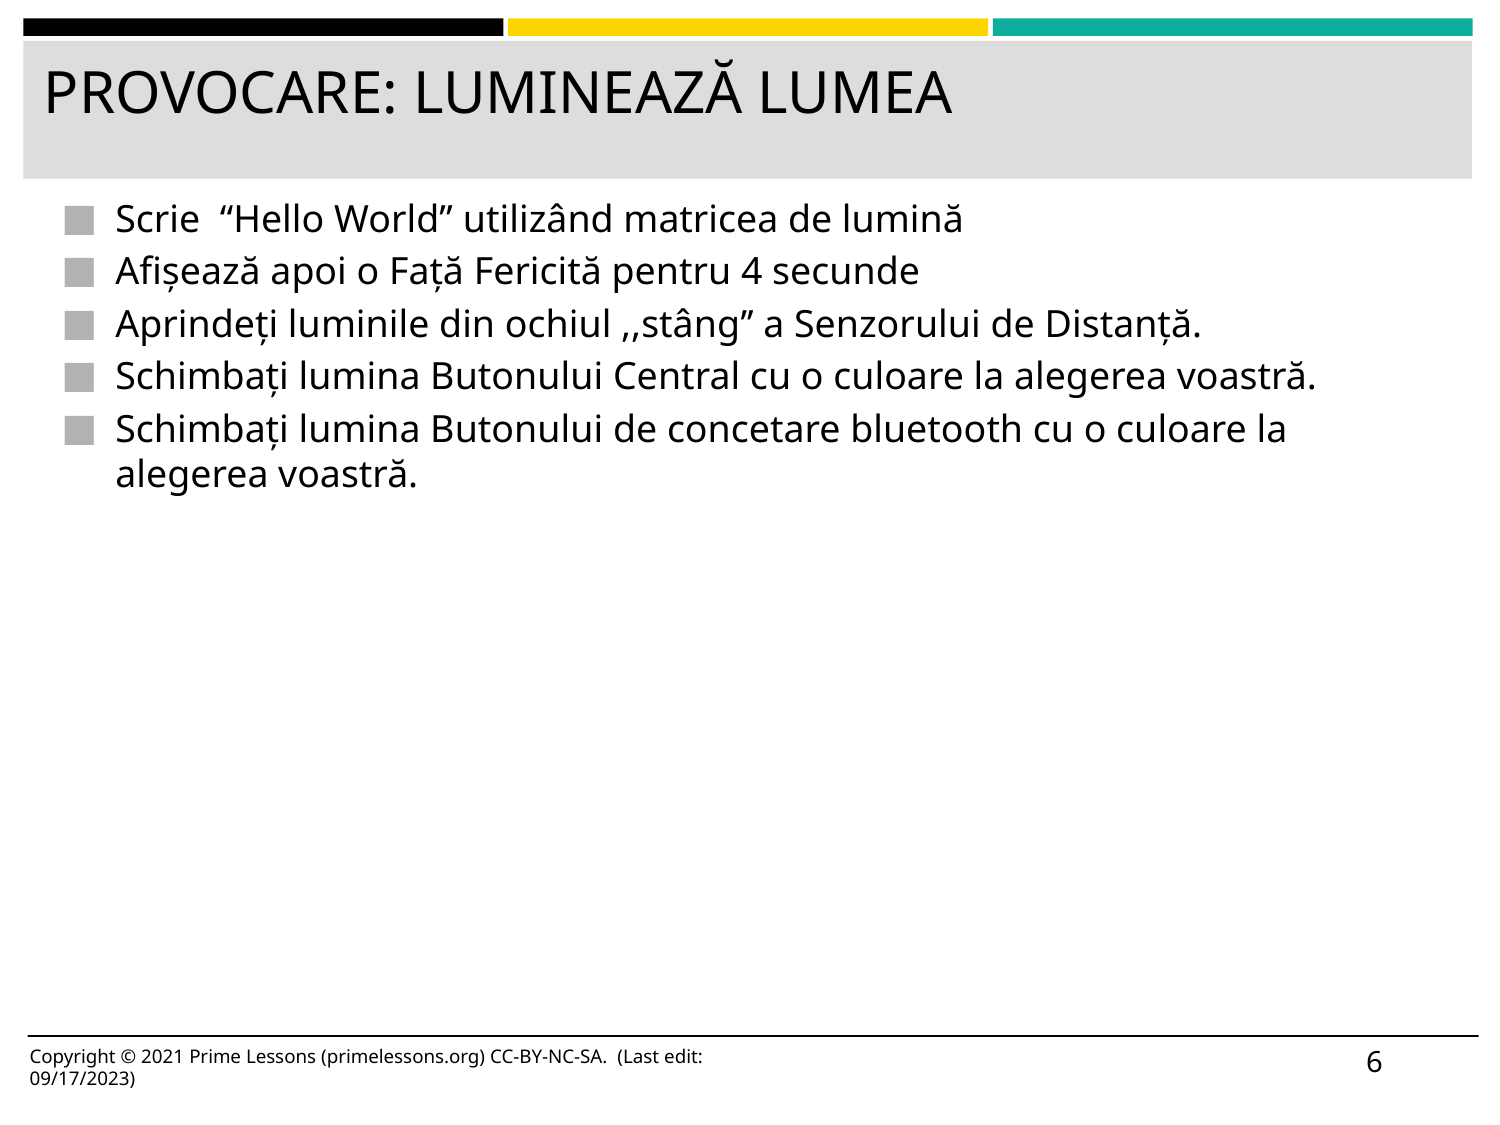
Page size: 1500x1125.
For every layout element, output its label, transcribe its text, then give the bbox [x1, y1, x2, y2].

footer Copyright © 2021 Prime Lessons (primelessons.org) CC-BY-NC-SA. (Last edit: 09/17/2023) [14, 1036, 814, 1097]
list Scrie “Hello World” utilizând matricea de lumină Afișează apoi o Față Fericită pentru 4 secunde Aprindeți luminile din ochiul ,,stâng’’ a Senzorului de Distanță. Schimbați lumina Butonului Central cu o culoare la alegerea voastră. Schimbați lumina Butonului de concetare bluetooth cu o culoare la alegerea voastră. [25, 187, 1464, 1021]
slide_number 6 [1351, 1036, 1478, 1097]
title PROVOCARE: LUMINEAZĂ LUMEA [28, 48, 1464, 172]
